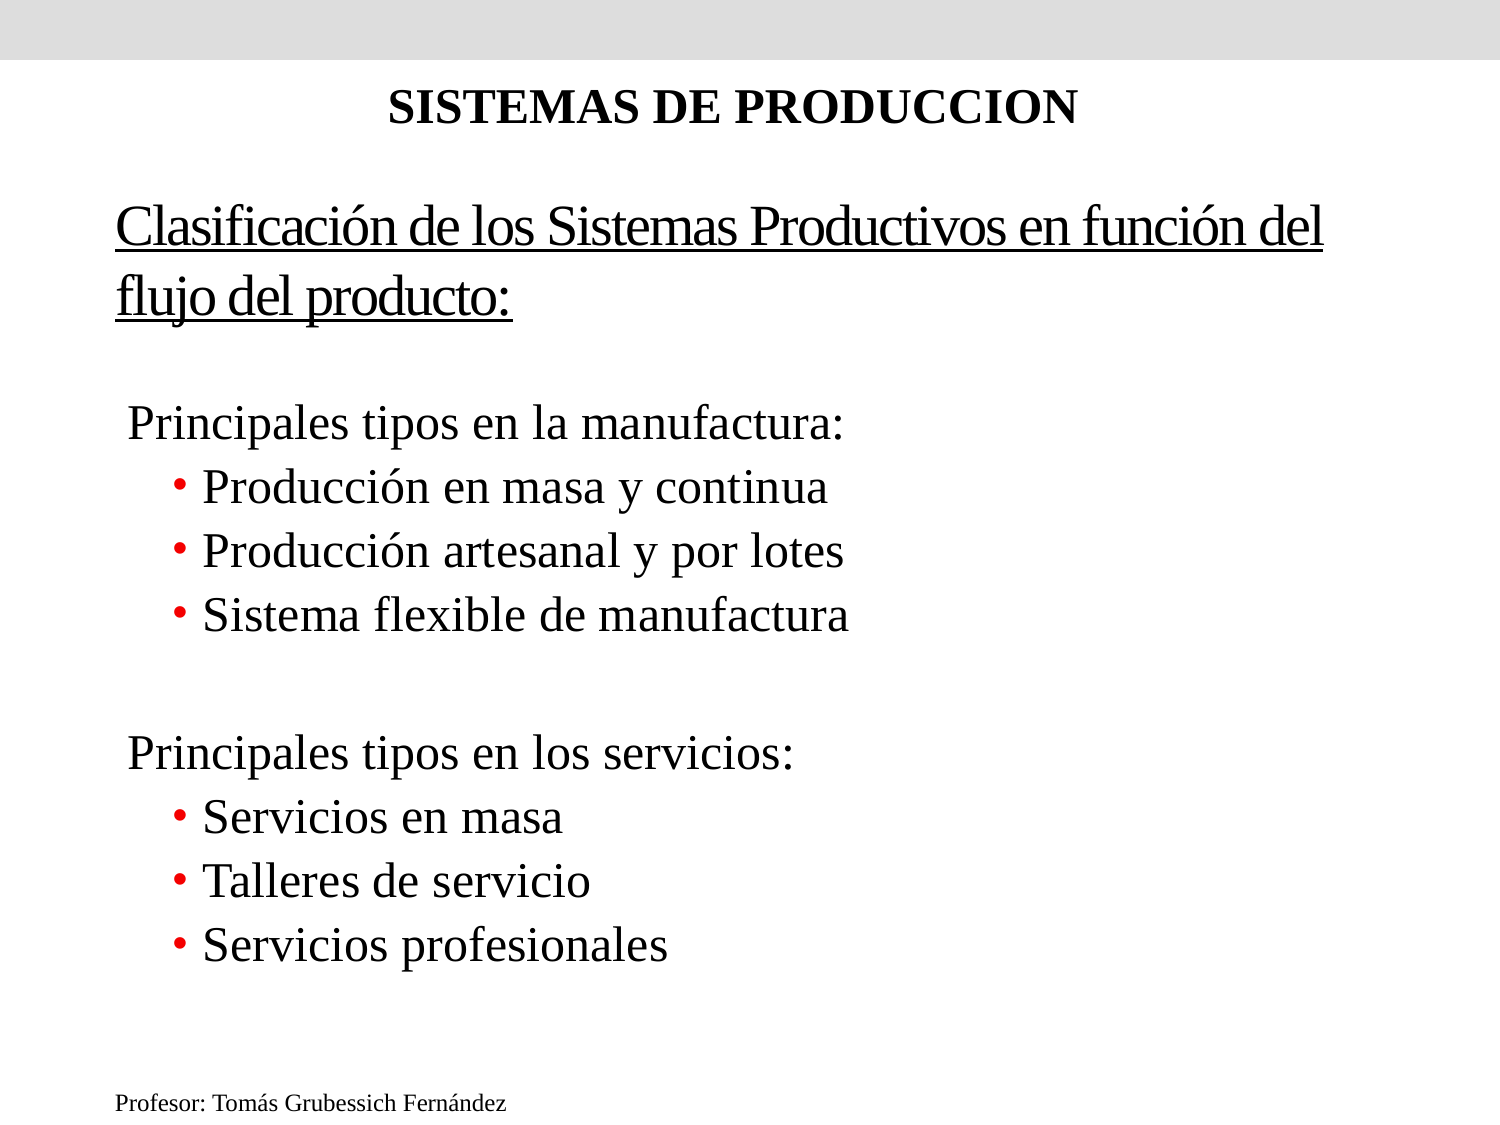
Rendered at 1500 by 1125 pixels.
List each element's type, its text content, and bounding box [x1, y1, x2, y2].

list Principales tipos en la manufactura: Producción en masa y continua Producción artesanal y por lotes Sistema flexible de manufactura Principales tipos en los servicios: Servicios en masa Talleres de servicio Servicios profesionales [112, 328, 1444, 1024]
title Clasificación de los Sistemas Productivos en función del flujo del producto: [100, 188, 1398, 327]
text_box SISTEMAS DE PRODUCCION [372, 66, 1094, 141]
